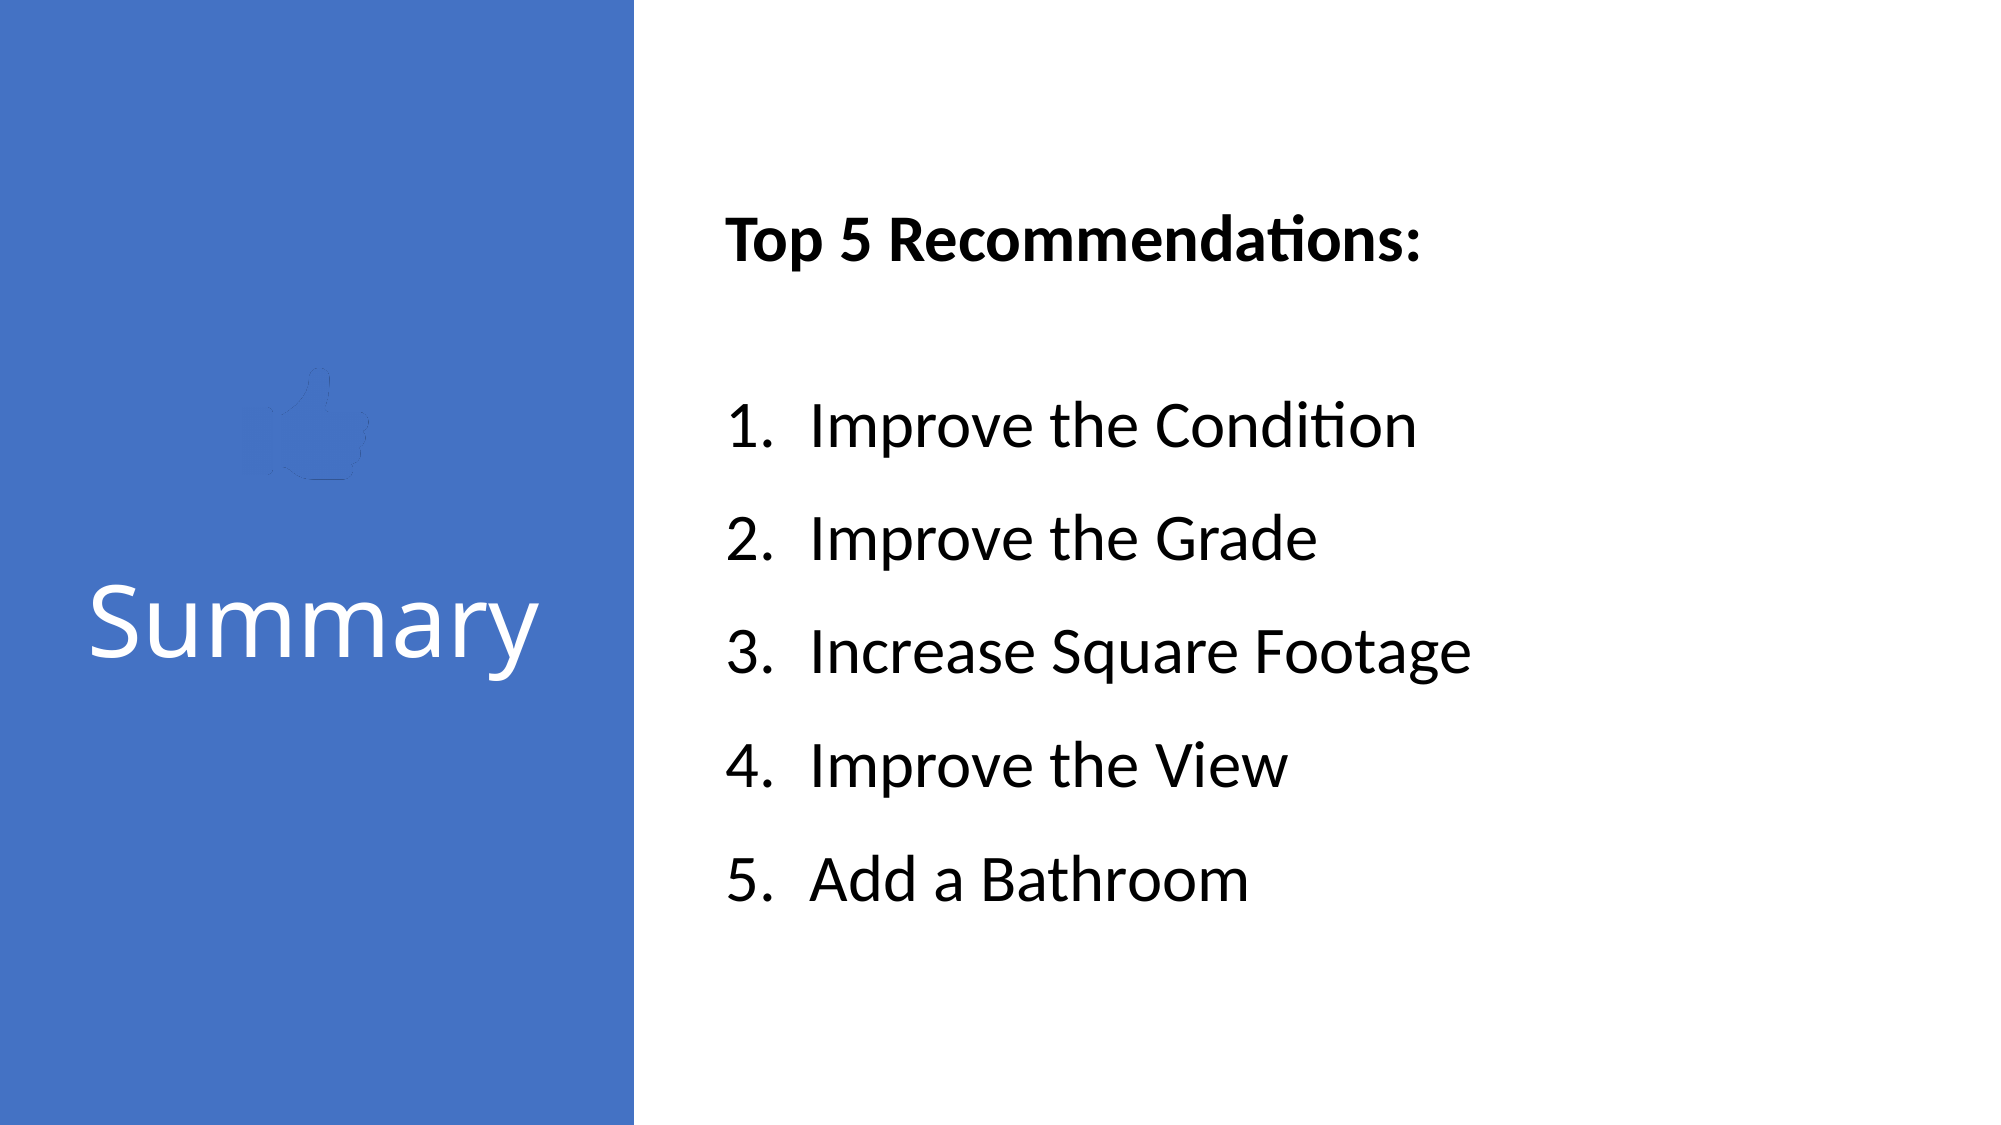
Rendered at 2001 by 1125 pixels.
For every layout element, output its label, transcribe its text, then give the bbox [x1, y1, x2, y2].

title Summary [51, 563, 576, 1014]
list Top 5 Recommendations: Improve the Condition Improve the Grade Increase Square Footage Improve the View Add a Bathroom [710, 105, 1907, 1013]
picture [229, 348, 380, 499]
text_box [0, 0, 635, 1125]
